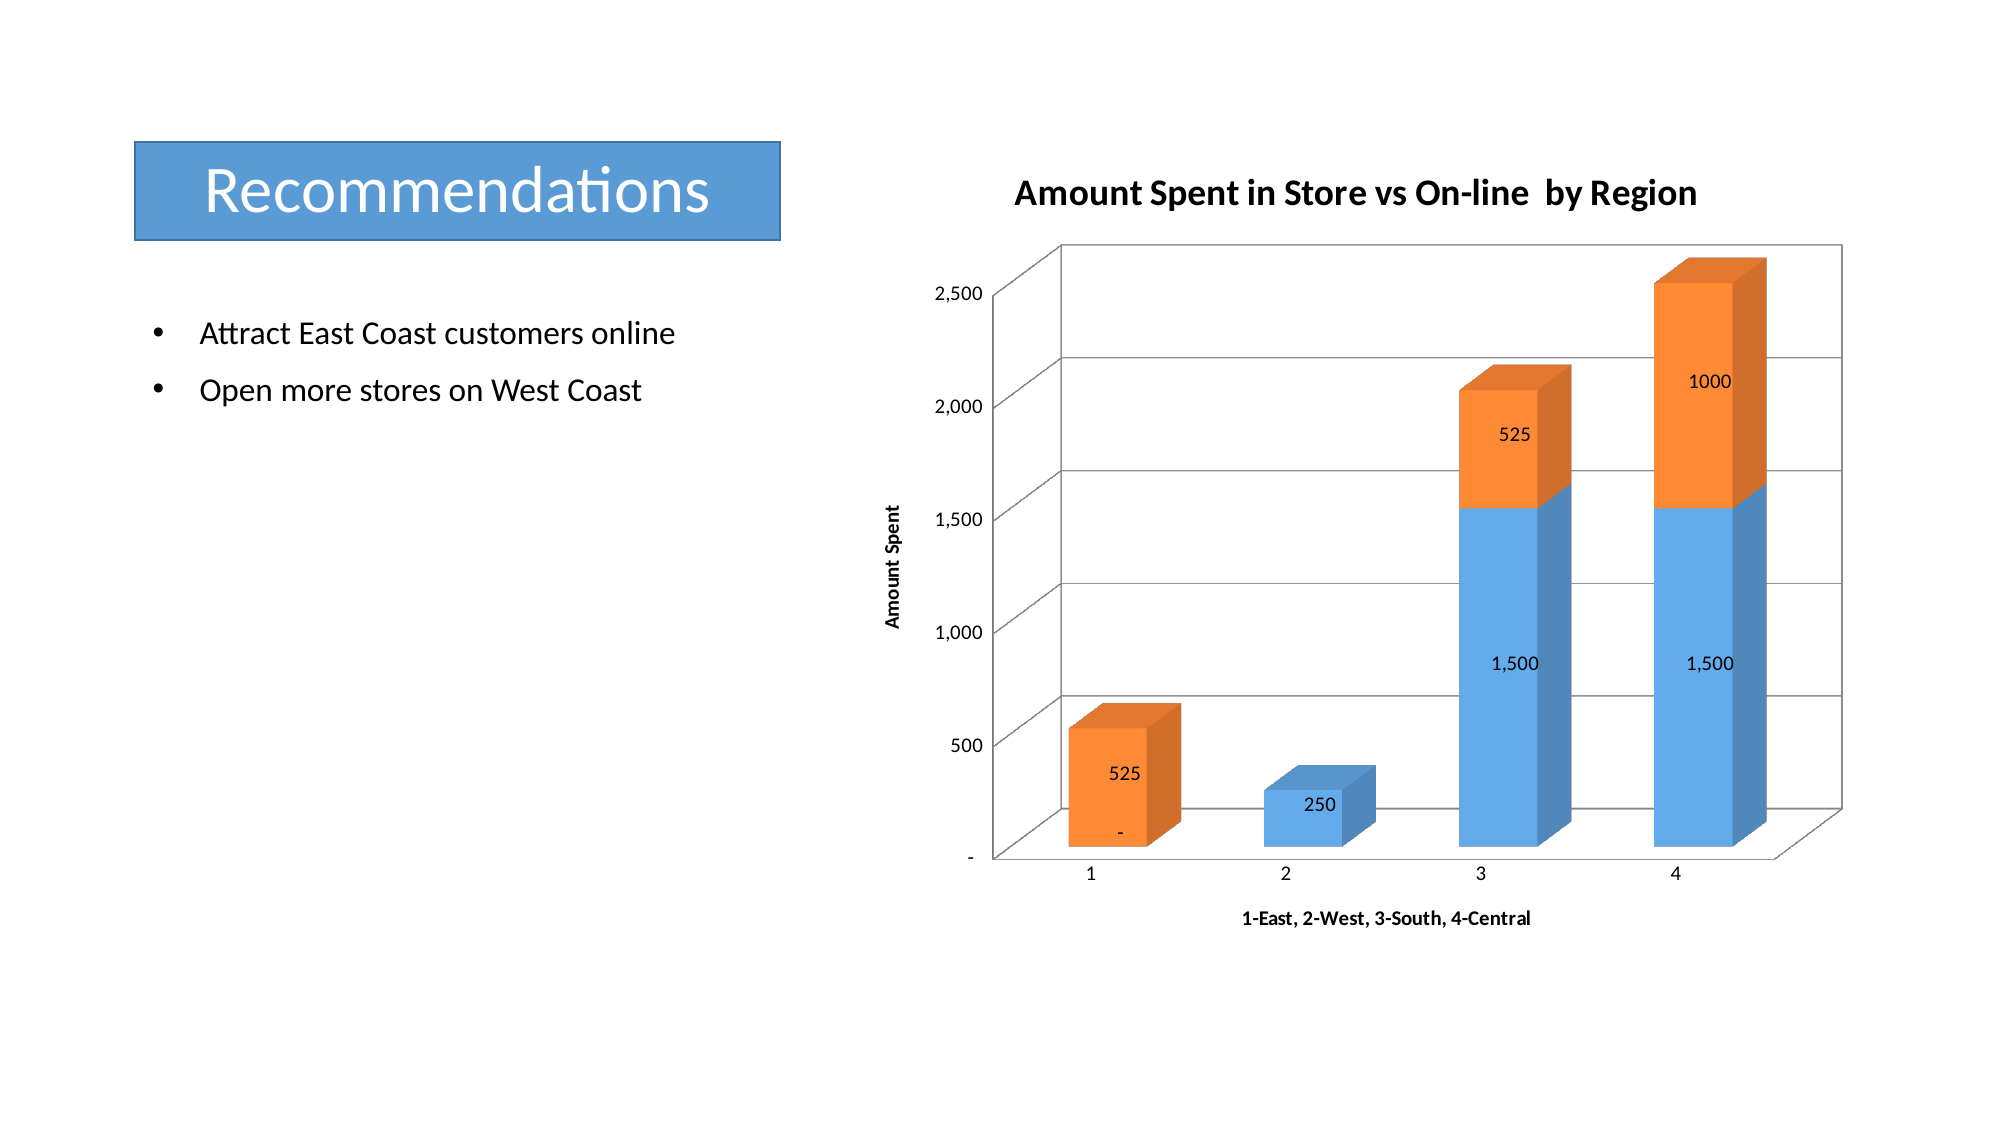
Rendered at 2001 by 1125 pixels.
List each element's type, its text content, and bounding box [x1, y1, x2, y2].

list Attract East Coast customers online Open more stores on West Coast [137, 308, 783, 963]
title Recommendations [134, 141, 781, 241]
chart [850, 141, 1863, 962]
